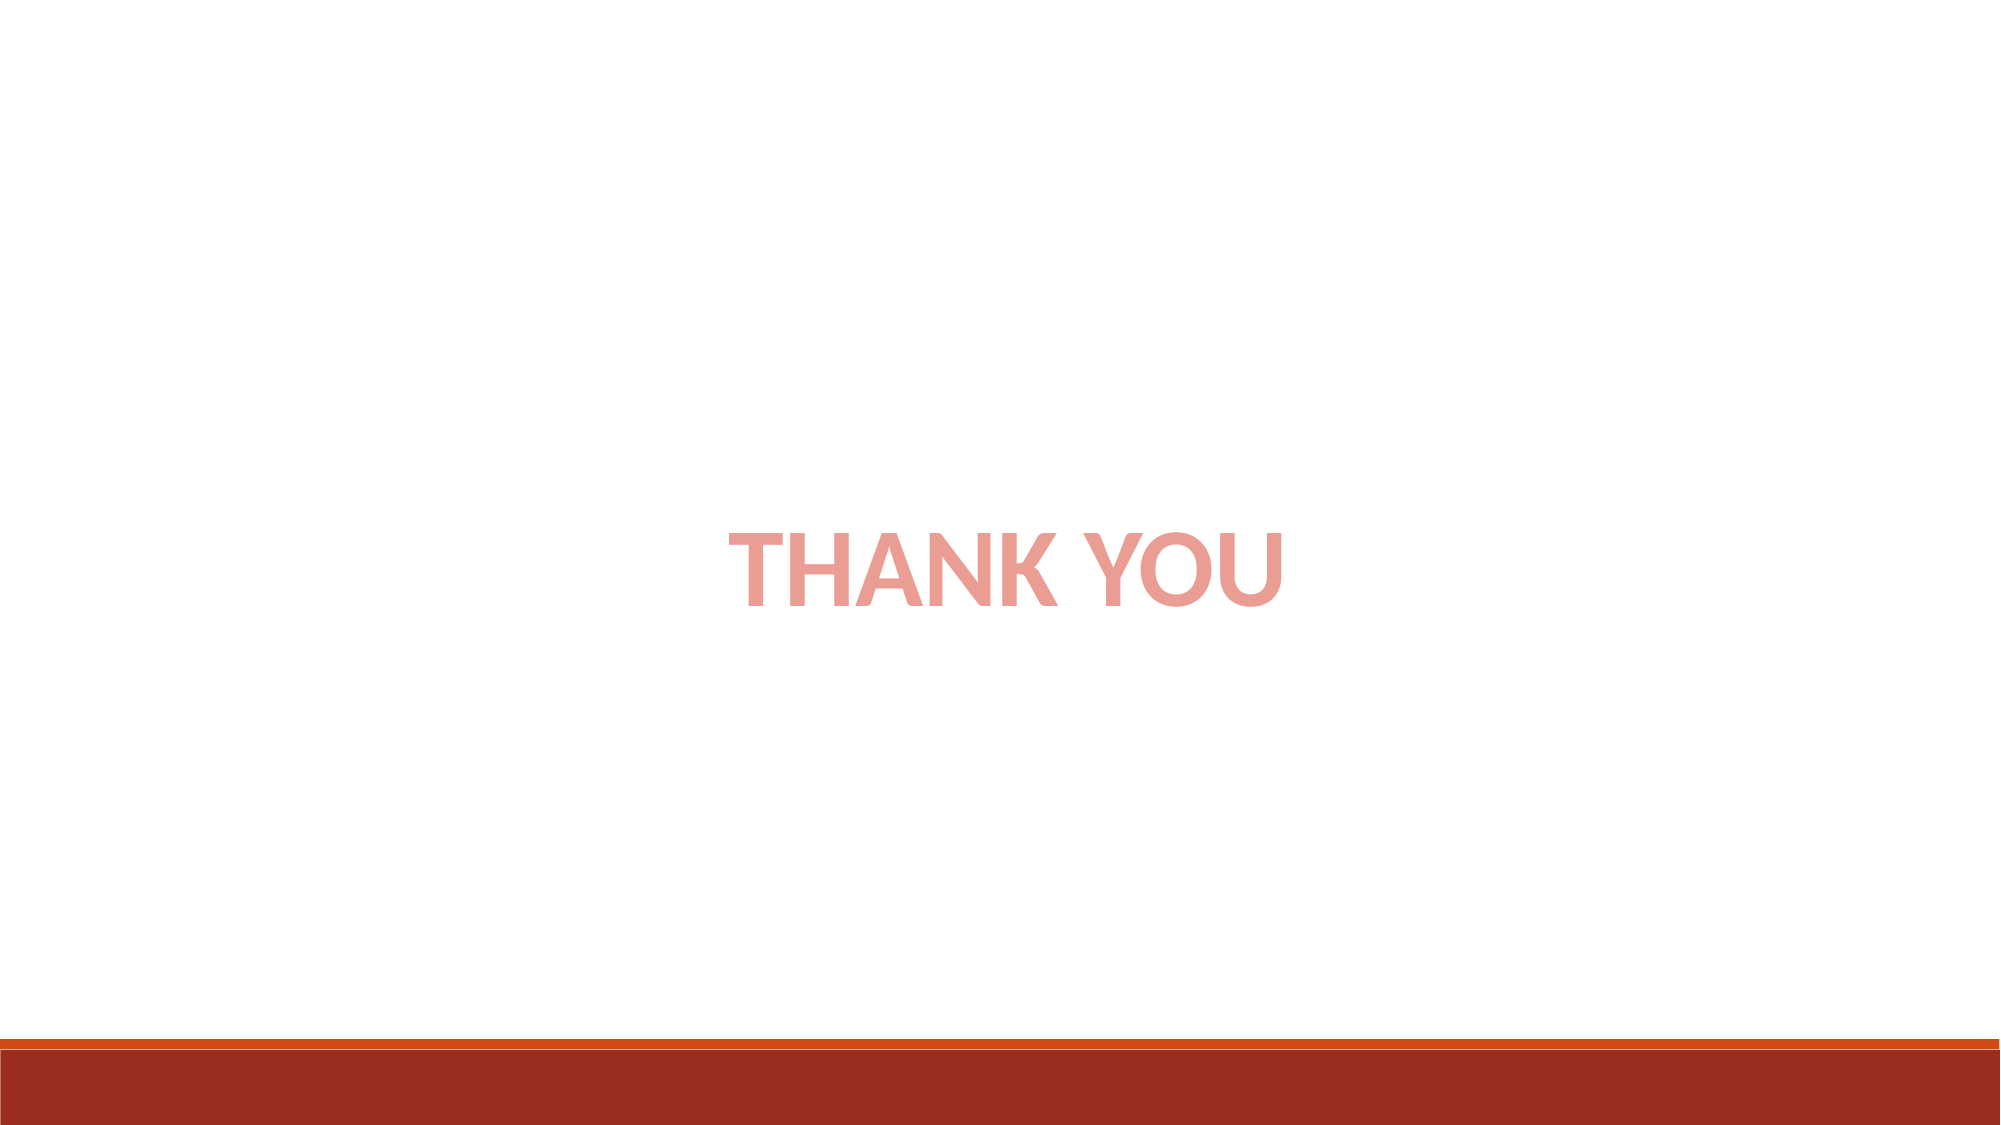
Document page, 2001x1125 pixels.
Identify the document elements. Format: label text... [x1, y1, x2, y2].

text_box THANK YOU [386, 486, 1631, 637]
